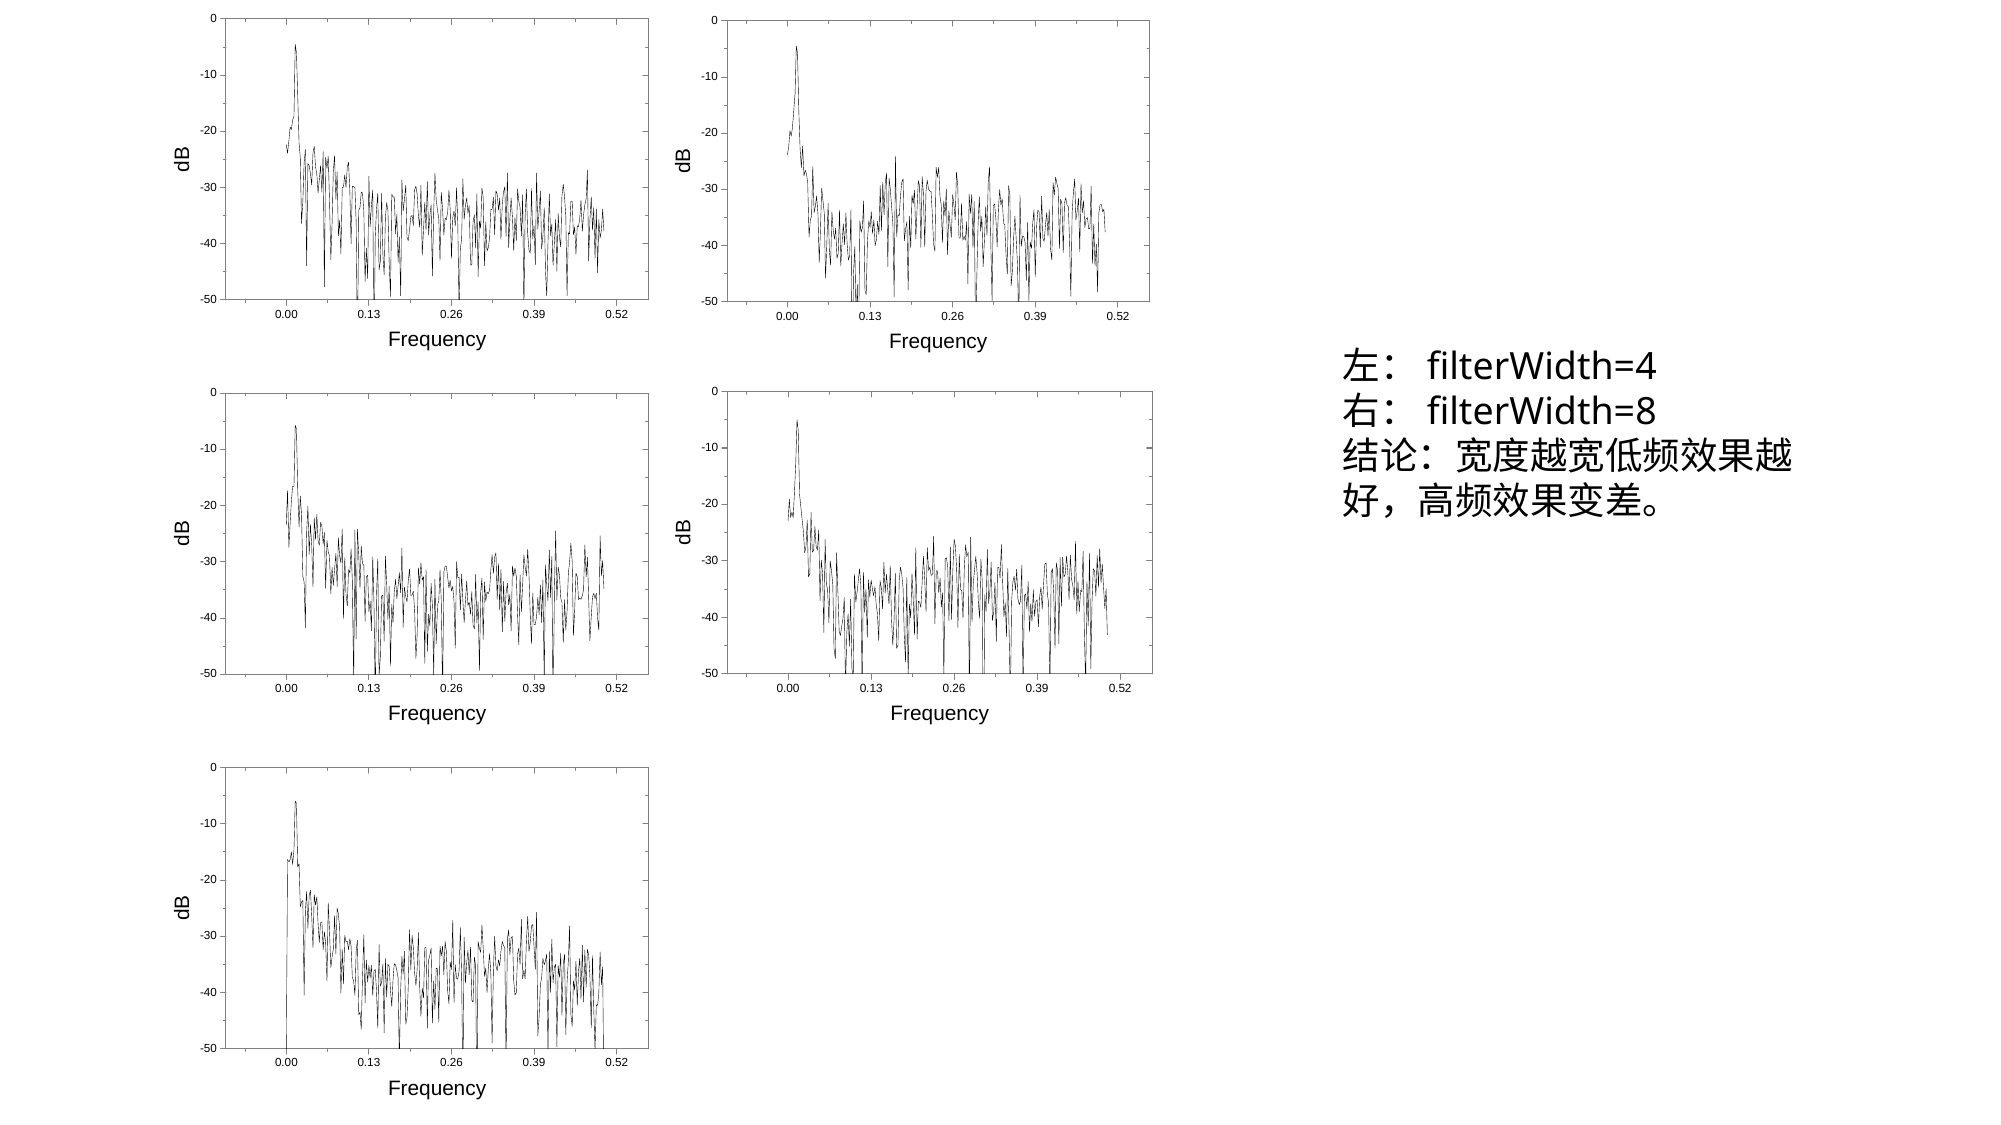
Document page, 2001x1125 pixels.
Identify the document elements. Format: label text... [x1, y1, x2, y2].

picture [150, 0, 1190, 1122]
text_box 左：filterWidth=4 右：filterWidth=8 结论：宽度越宽低频效果越好，高频效果变差。 [1328, 334, 1826, 530]
